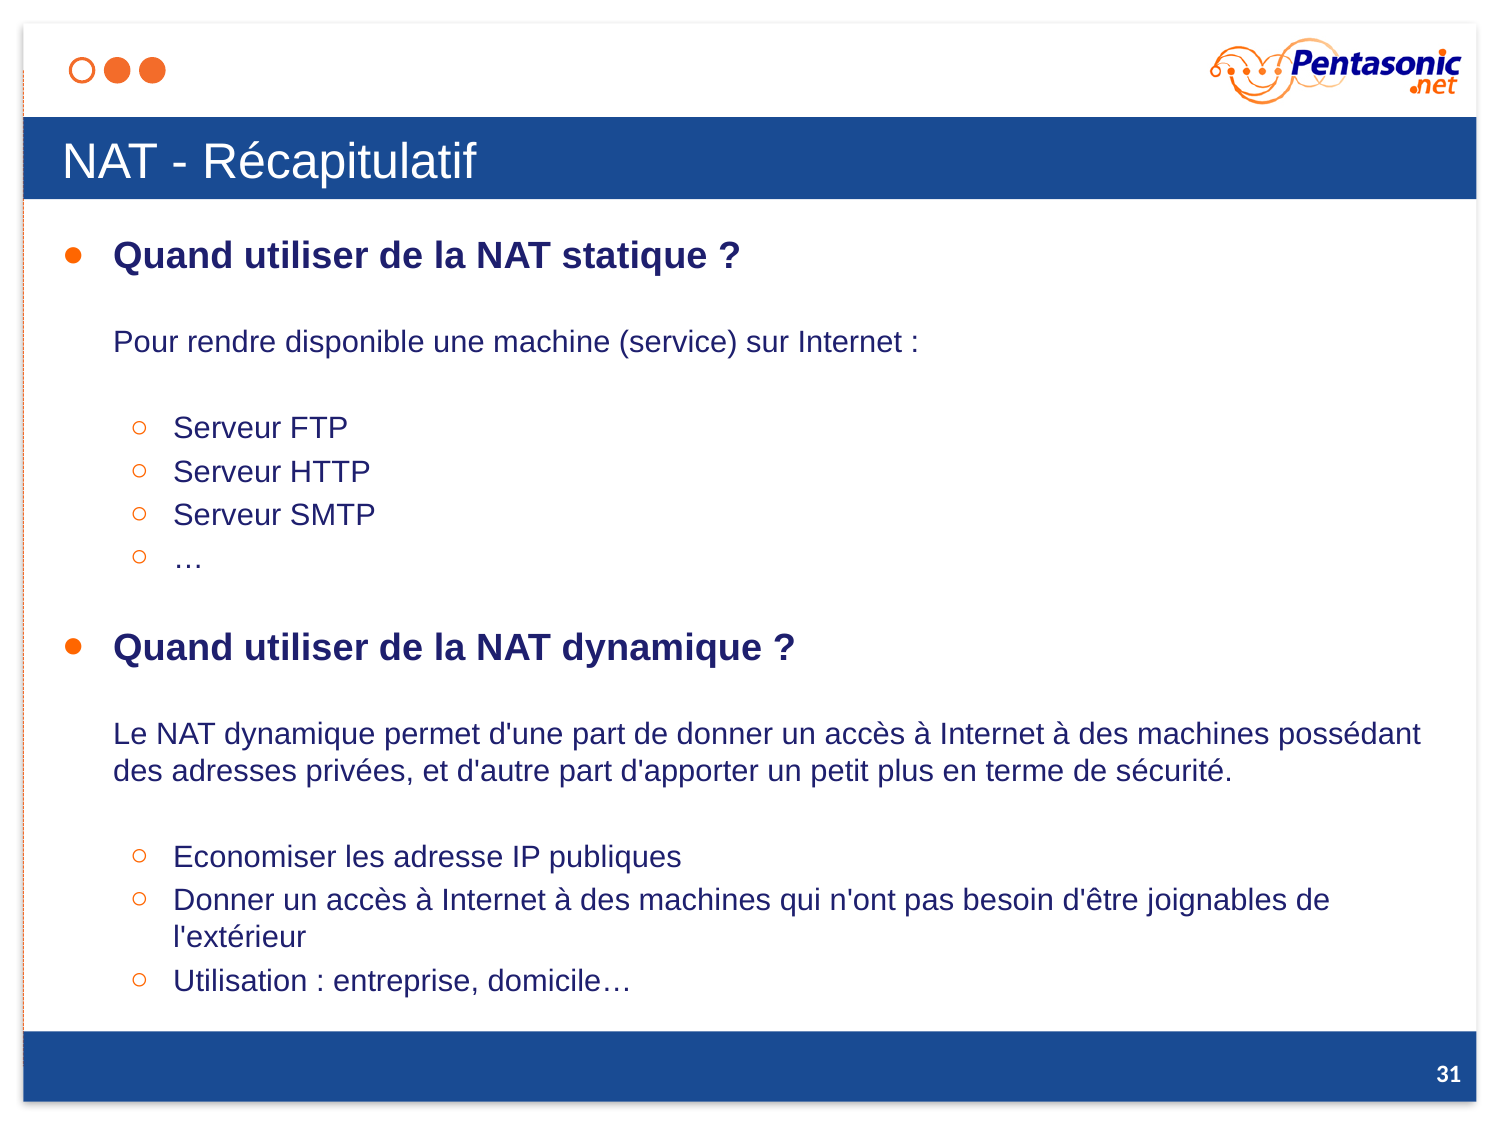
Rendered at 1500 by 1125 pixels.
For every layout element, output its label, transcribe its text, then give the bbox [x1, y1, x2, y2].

title NAT - Récapitulatif [46, 117, 1454, 200]
list Quand utiliser de la NAT statique ? Pour rendre disponible une machine (service) sur Internet : Serveur FTP Serveur HTTP Serveur SMTP … Quand utiliser de la NAT dynamique ? Le NAT dynamique permet d'une part de donner un accès à Internet à des machines possédant des adresses privées, et d'autre part d'apporter un petit plus en terme de sécurité. Economiser les adresse IP publiques Donner un accès à Internet à des machines qui n'ont pas besoin d'être joignables de l'extérieur Utilisation : entreprise, domicile… [46, 222, 1454, 1008]
picture [1207, 35, 1465, 106]
slide_number 31 [1347, 1042, 1477, 1103]
